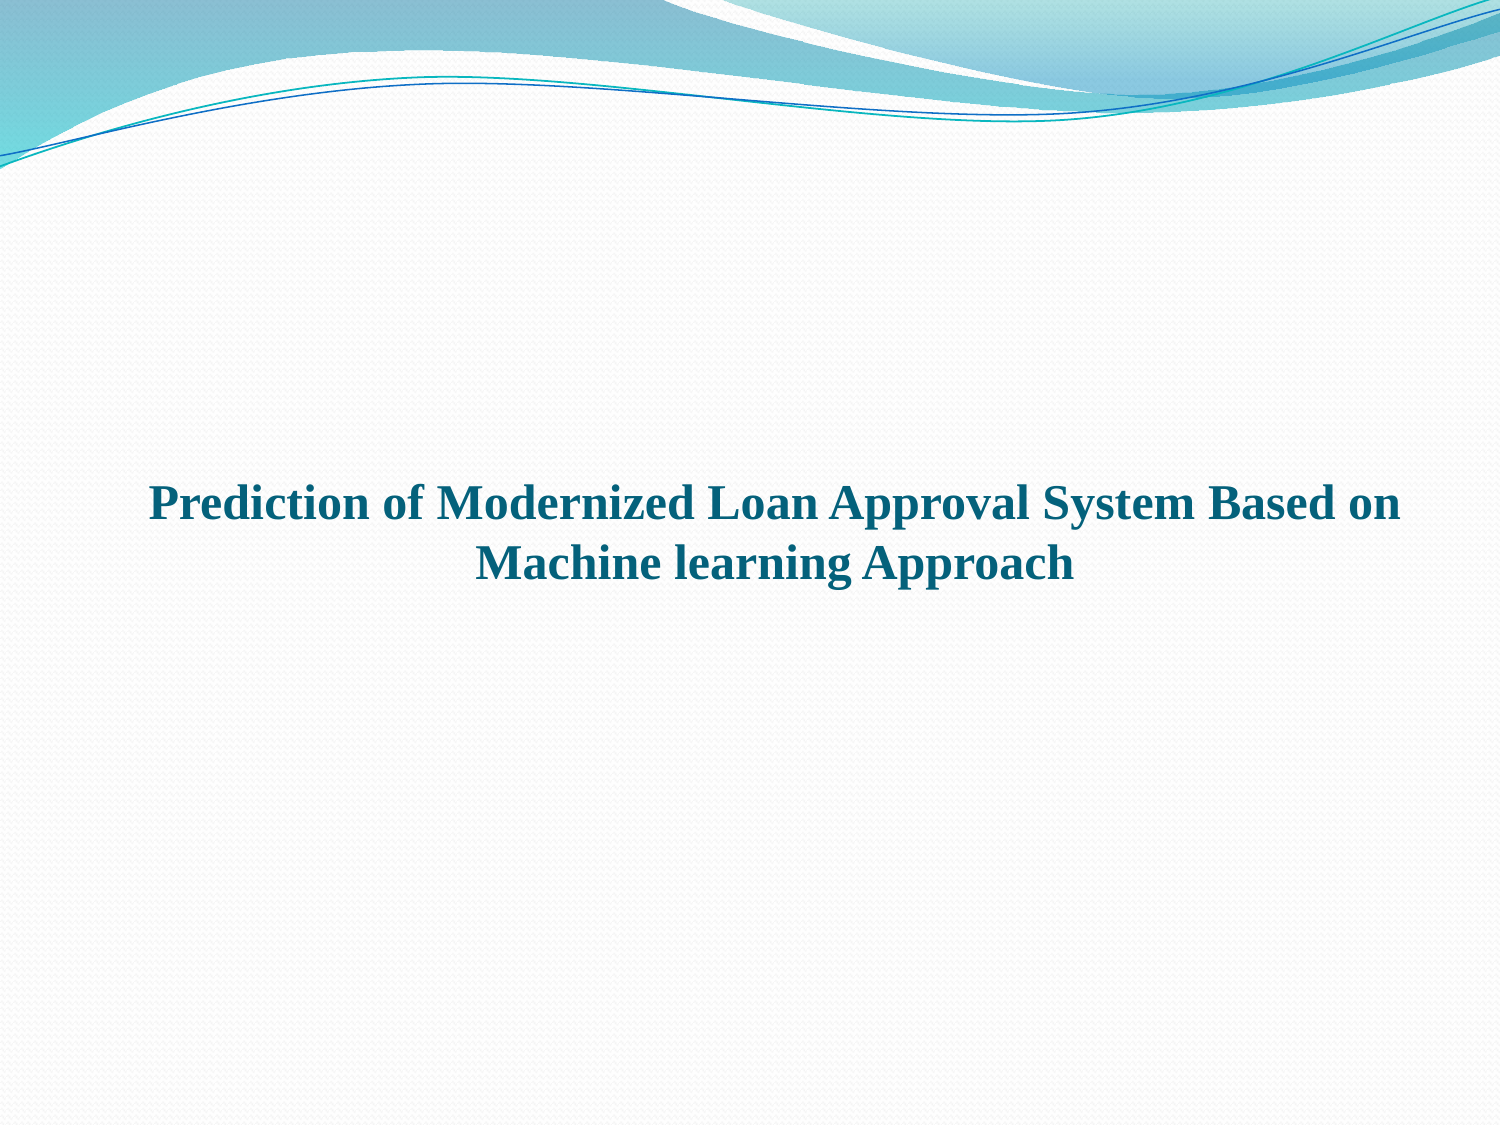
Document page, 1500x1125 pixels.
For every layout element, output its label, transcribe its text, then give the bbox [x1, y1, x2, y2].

title Prediction of Modernized Loan Approval System Based on Machine learning Approach [99, 462, 1450, 650]
